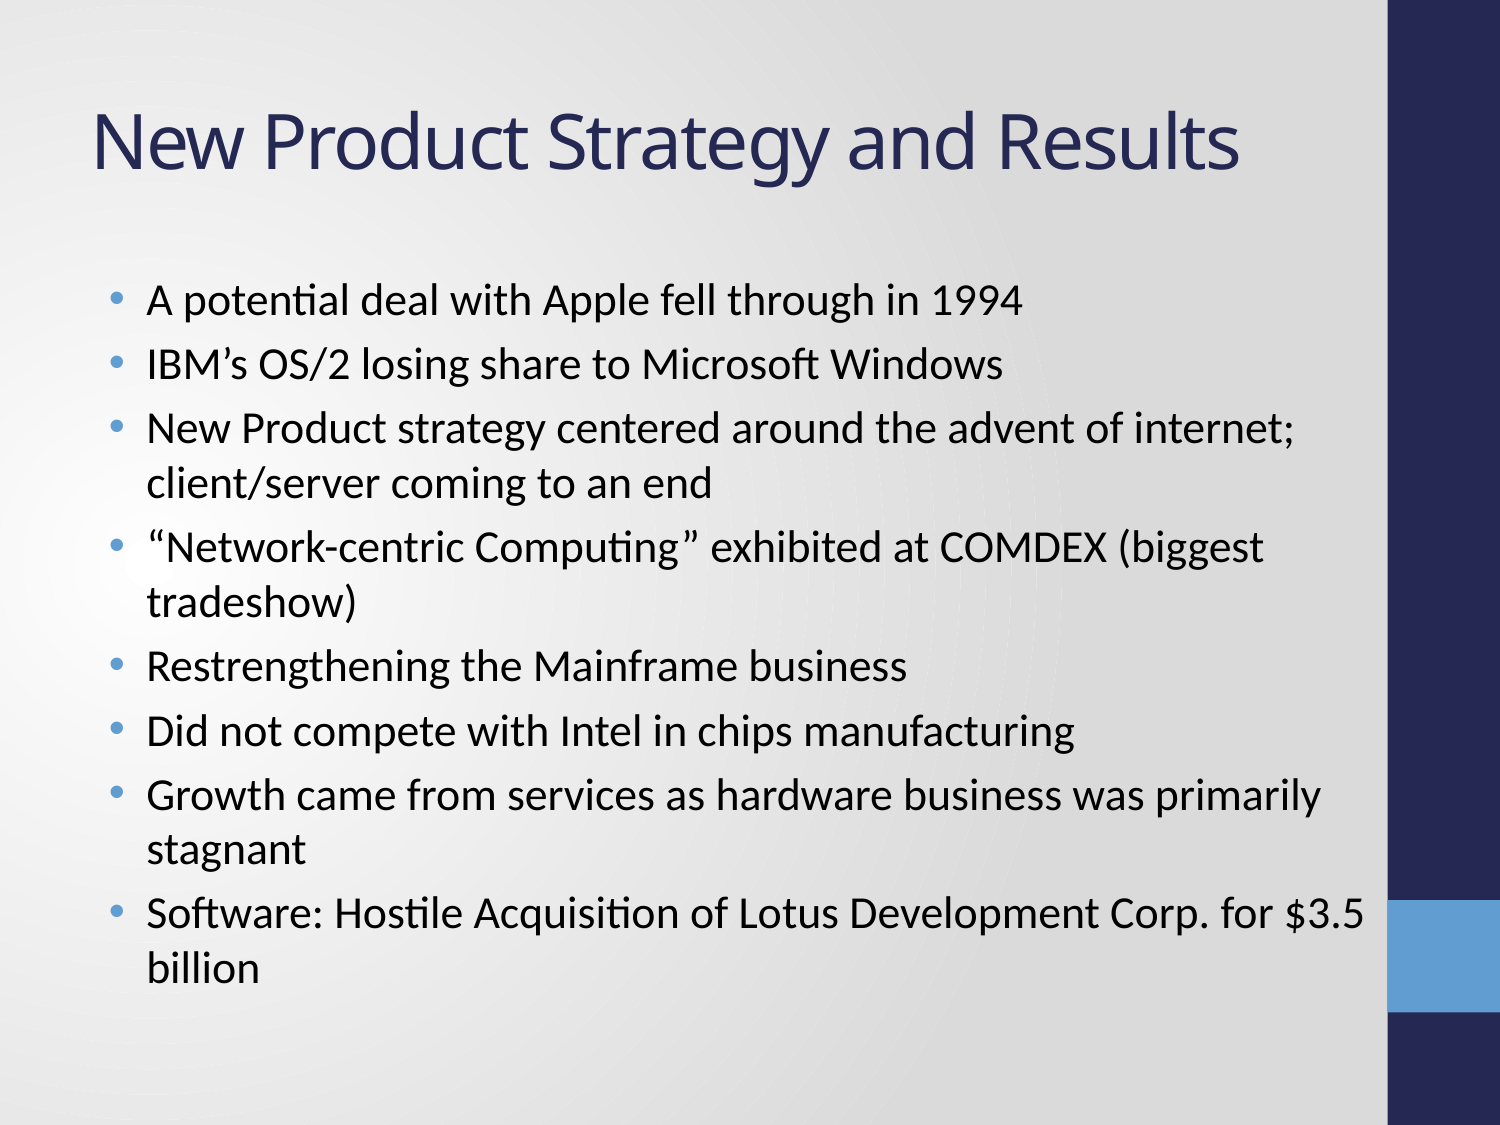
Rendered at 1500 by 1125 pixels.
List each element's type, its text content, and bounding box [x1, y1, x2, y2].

list A potential deal with Apple fell through in 1994 IBM’s OS/2 losing share to Microsoft Windows New Product strategy centered around the advent of internet; client/server coming to an end “Network-centric Computing” exhibited at COMDEX (biggest tradeshow) Restrengthening the Mainframe business Did not compete with Intel in chips manufacturing Growth came from services as hardware business was primarily stagnant Software: Hostile Acquisition of Lotus Development Corp. for $3.5 billion [75, 262, 1425, 1088]
title New Product Strategy and Results [75, 45, 1325, 233]
